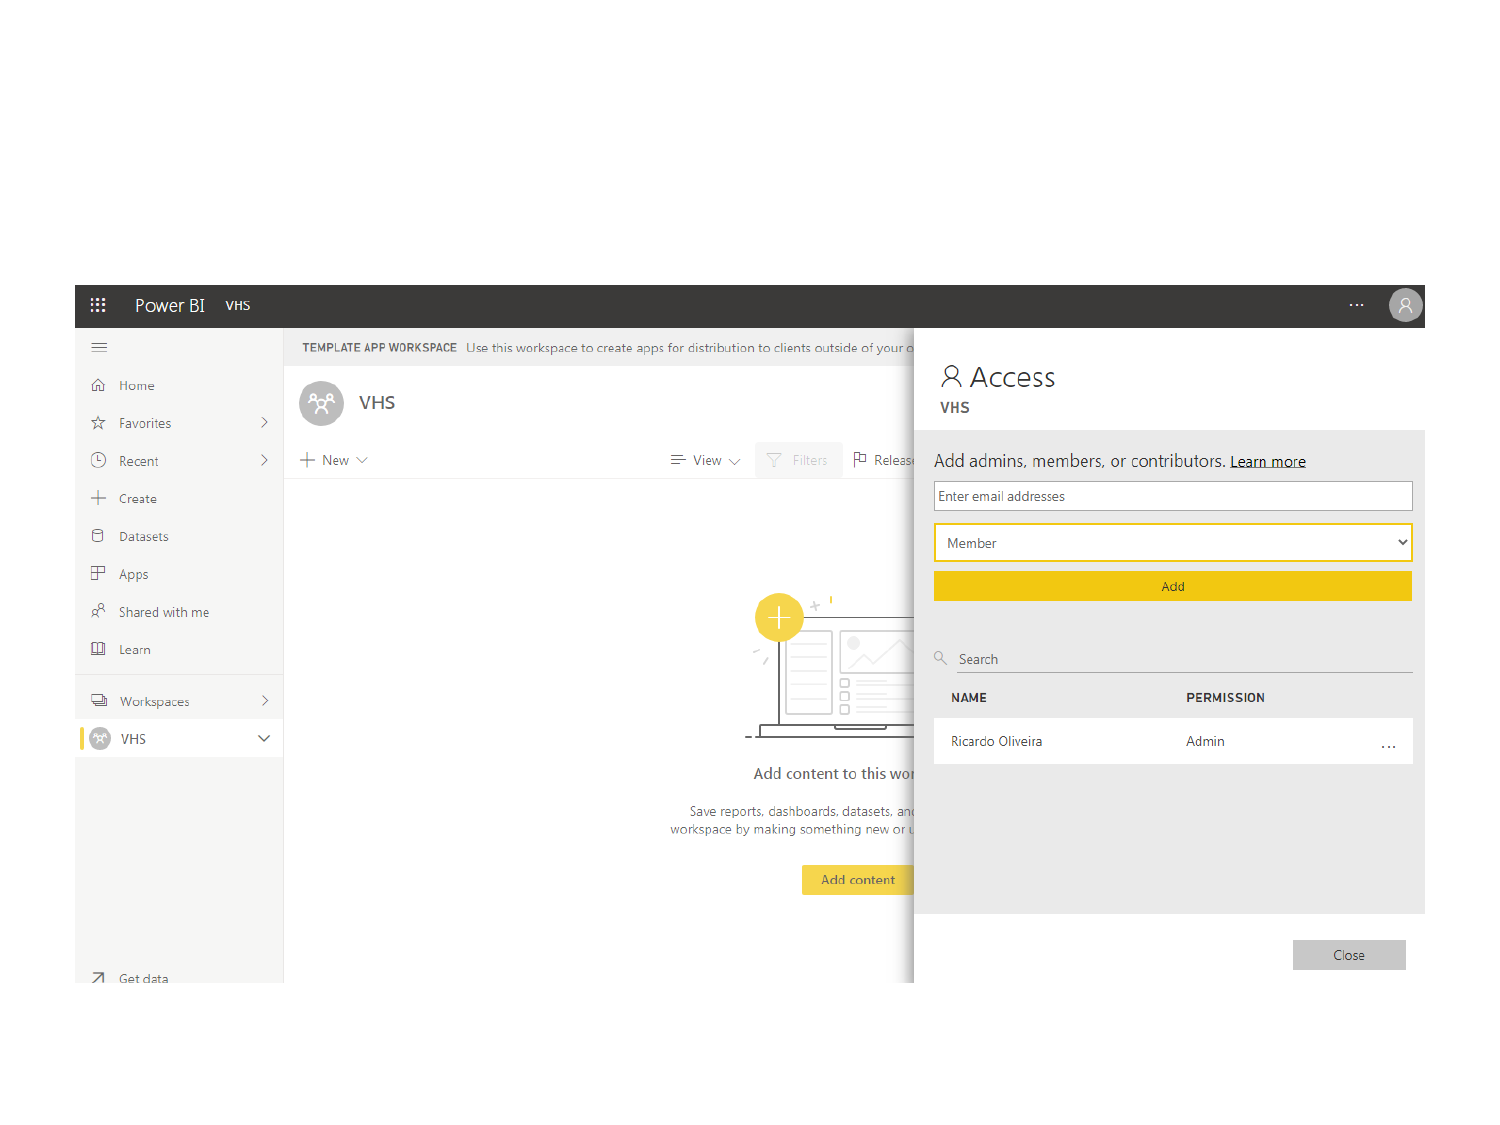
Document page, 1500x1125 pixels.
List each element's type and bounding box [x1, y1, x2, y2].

list [74, 284, 1426, 983]
